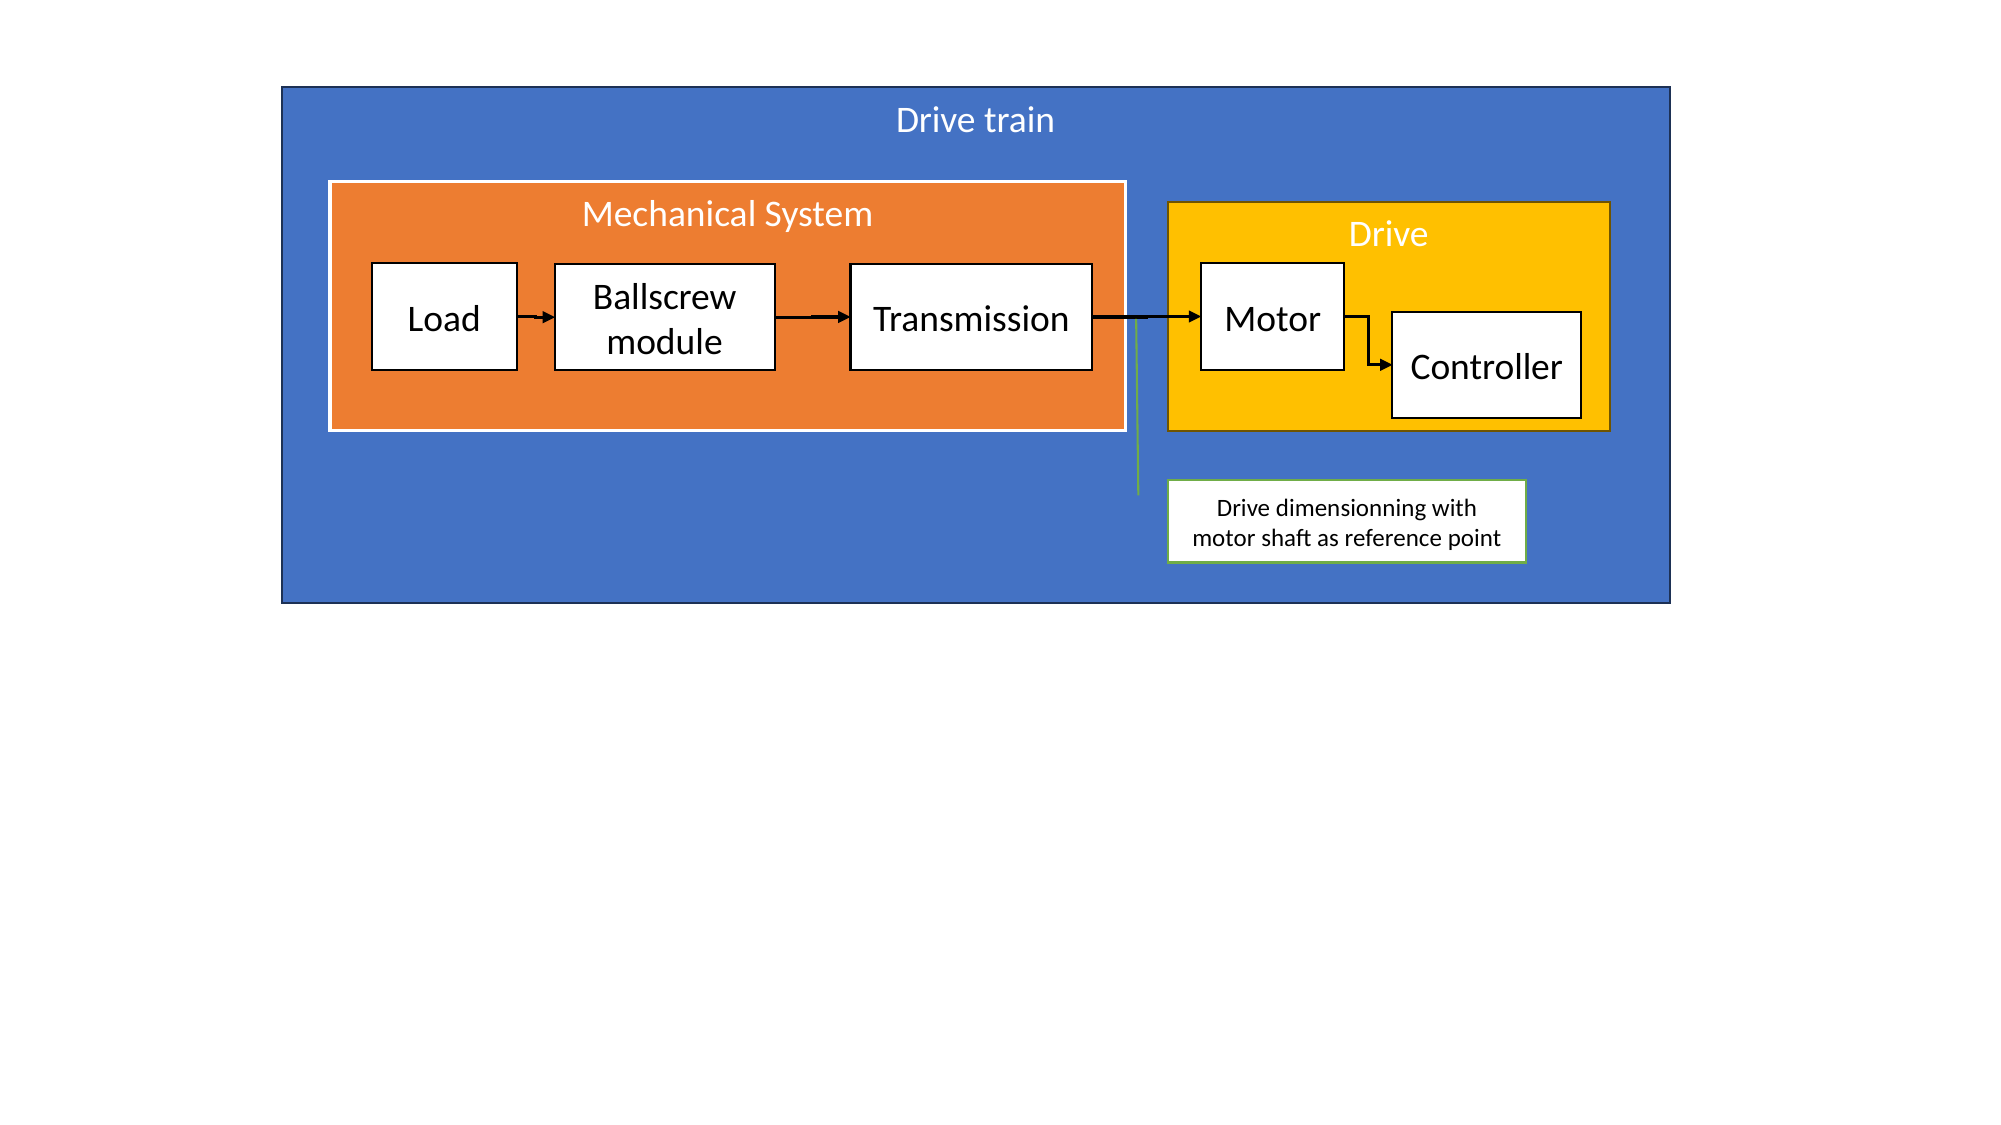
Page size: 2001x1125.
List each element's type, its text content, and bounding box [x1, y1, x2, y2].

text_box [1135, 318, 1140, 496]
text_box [1343, 316, 1393, 365]
text_box Ballscrew module [554, 263, 776, 371]
text_box Drive train [281, 86, 1671, 604]
text_box Transmission [849, 263, 1093, 371]
text_box Load [371, 262, 518, 371]
text_box Motor [1200, 262, 1345, 371]
text_box Drive [1167, 201, 1611, 432]
text_box Mechanical System [328, 180, 1127, 432]
text_box Drive dimensionning with motor shaft as reference point [1167, 479, 1527, 564]
text_box Controller [1391, 311, 1582, 419]
